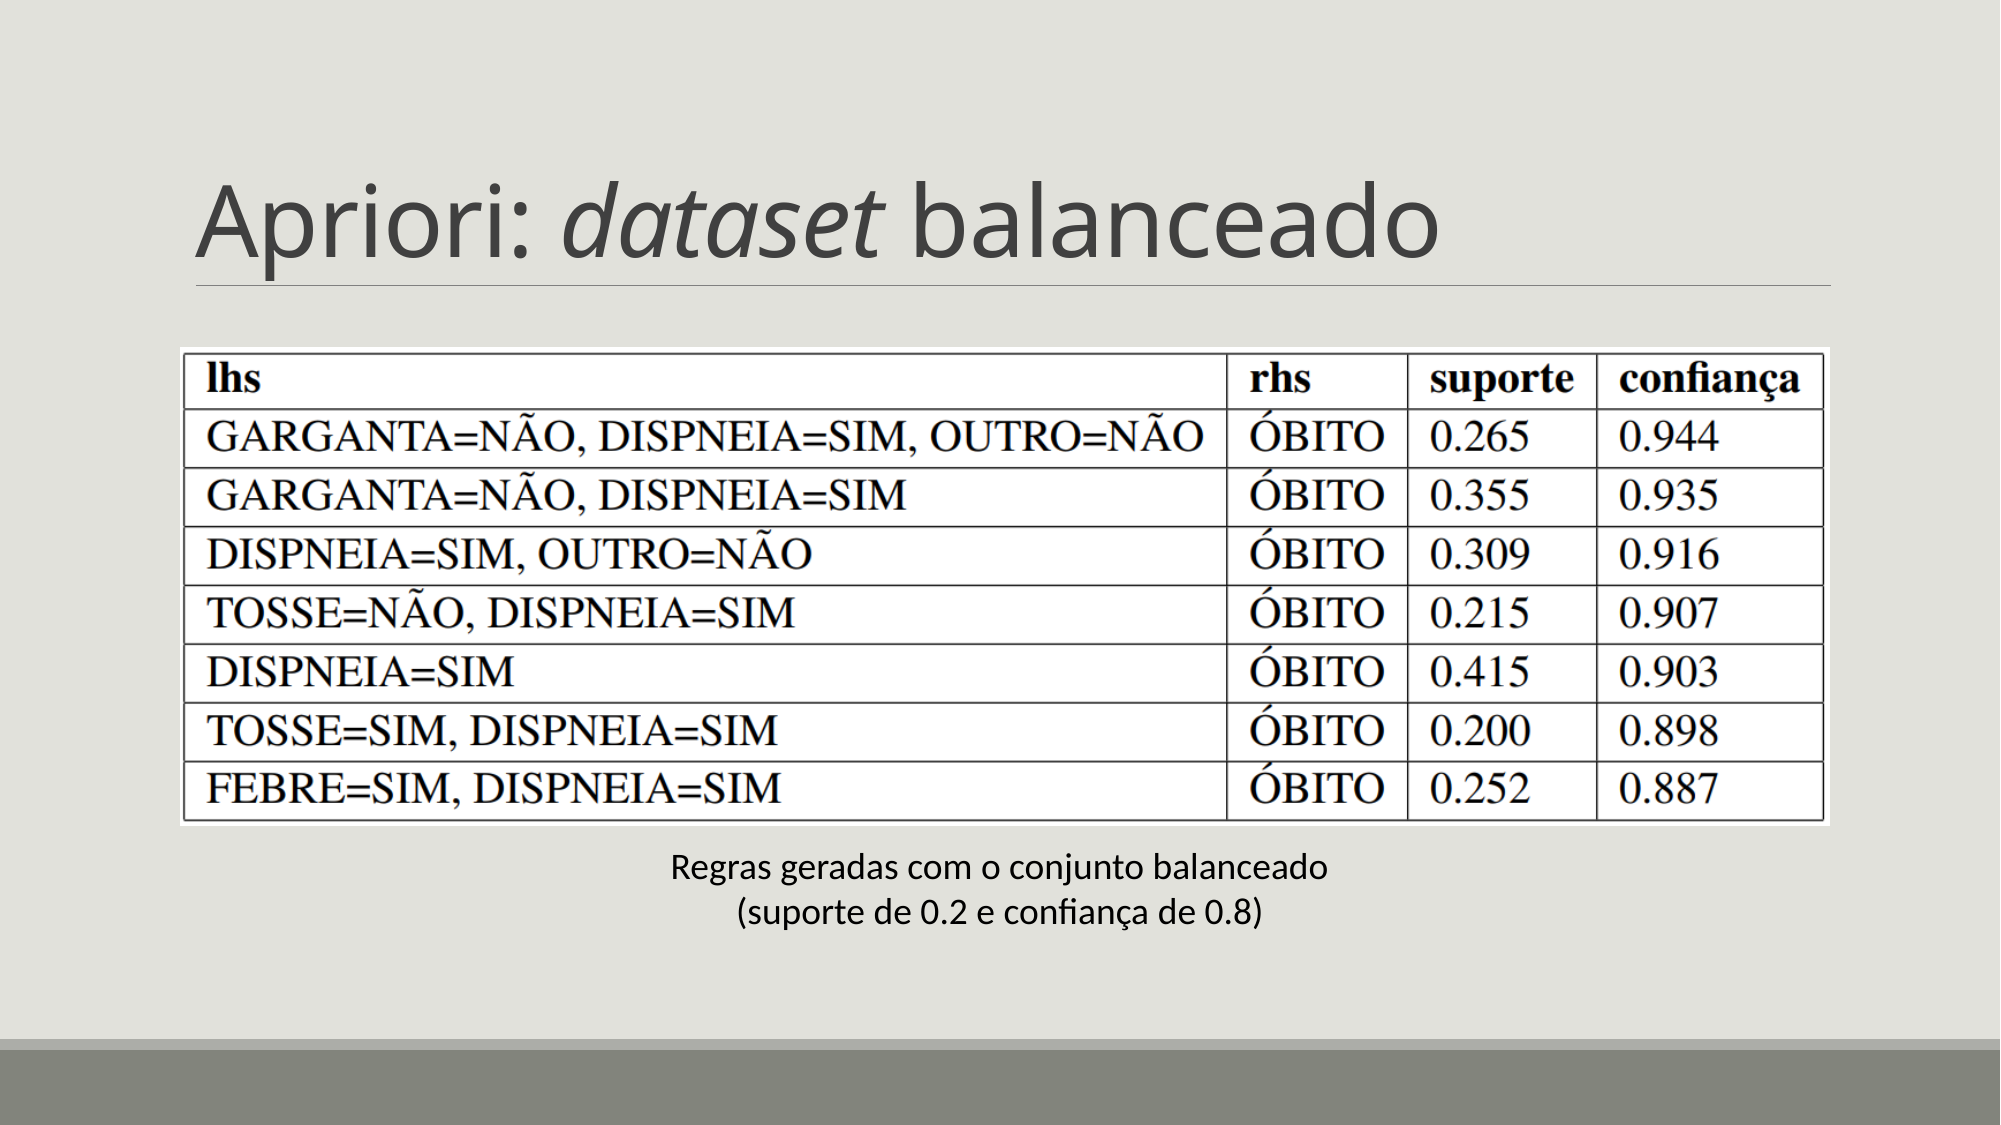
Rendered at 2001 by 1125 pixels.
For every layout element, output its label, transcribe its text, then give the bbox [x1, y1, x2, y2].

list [179, 346, 1831, 826]
text_box Regras geradas com o conjunto balanceado (suporte de 0.2 e confiança de 0.8) [655, 836, 1345, 940]
title Apriori: dataset balanceado [180, 47, 1830, 285]
